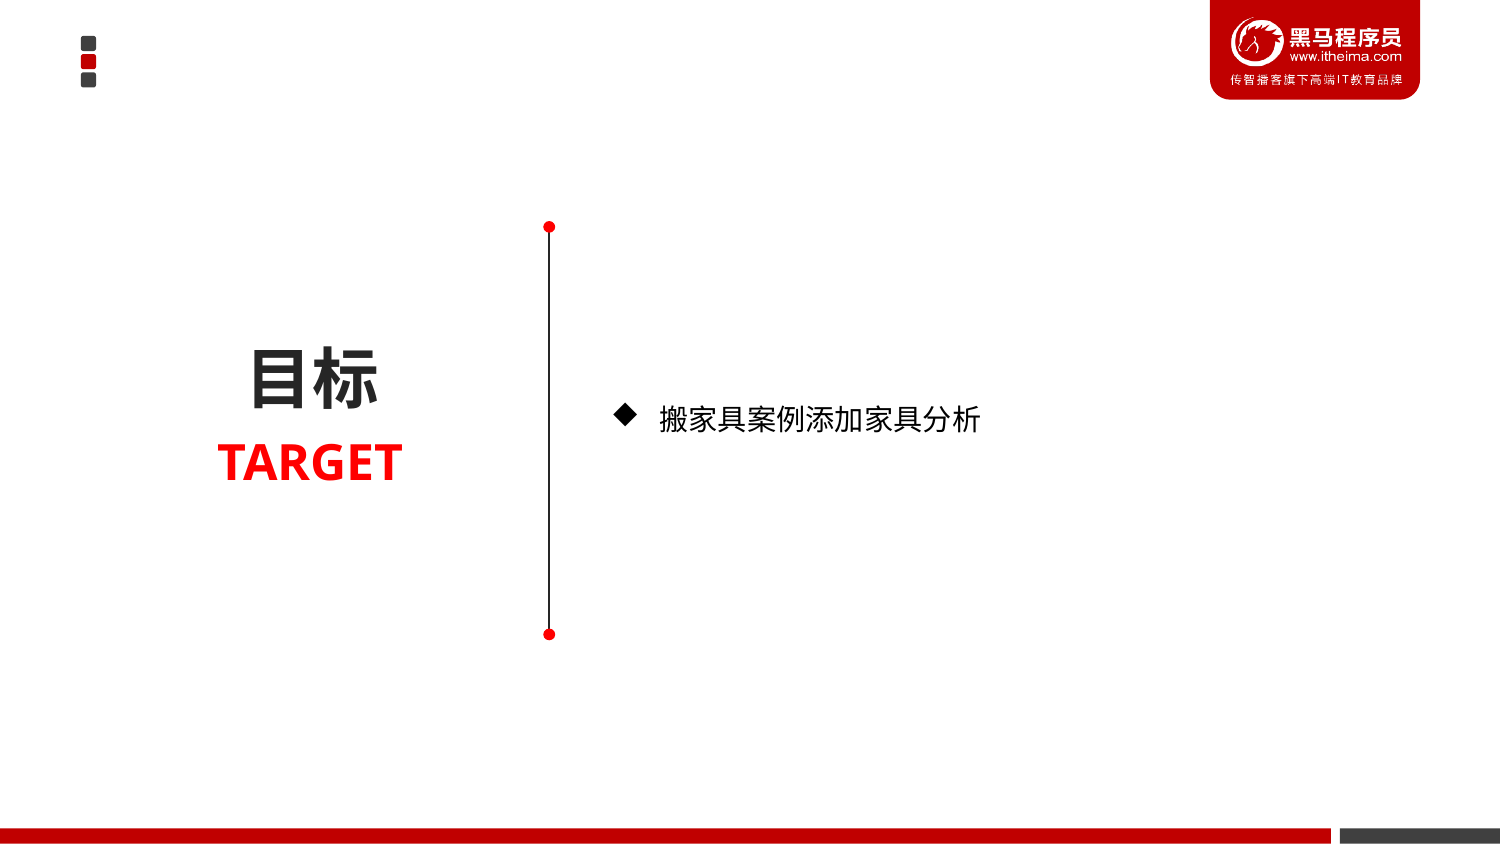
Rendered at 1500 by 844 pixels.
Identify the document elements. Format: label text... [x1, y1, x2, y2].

picture [1212, 8, 1421, 94]
text_box 搬家具案例添加家具分析 [595, 359, 997, 444]
text_box TARGET [206, 422, 544, 507]
text_box [541, 219, 558, 234]
text_box [541, 628, 558, 643]
text_box 目标 [171, 315, 454, 449]
